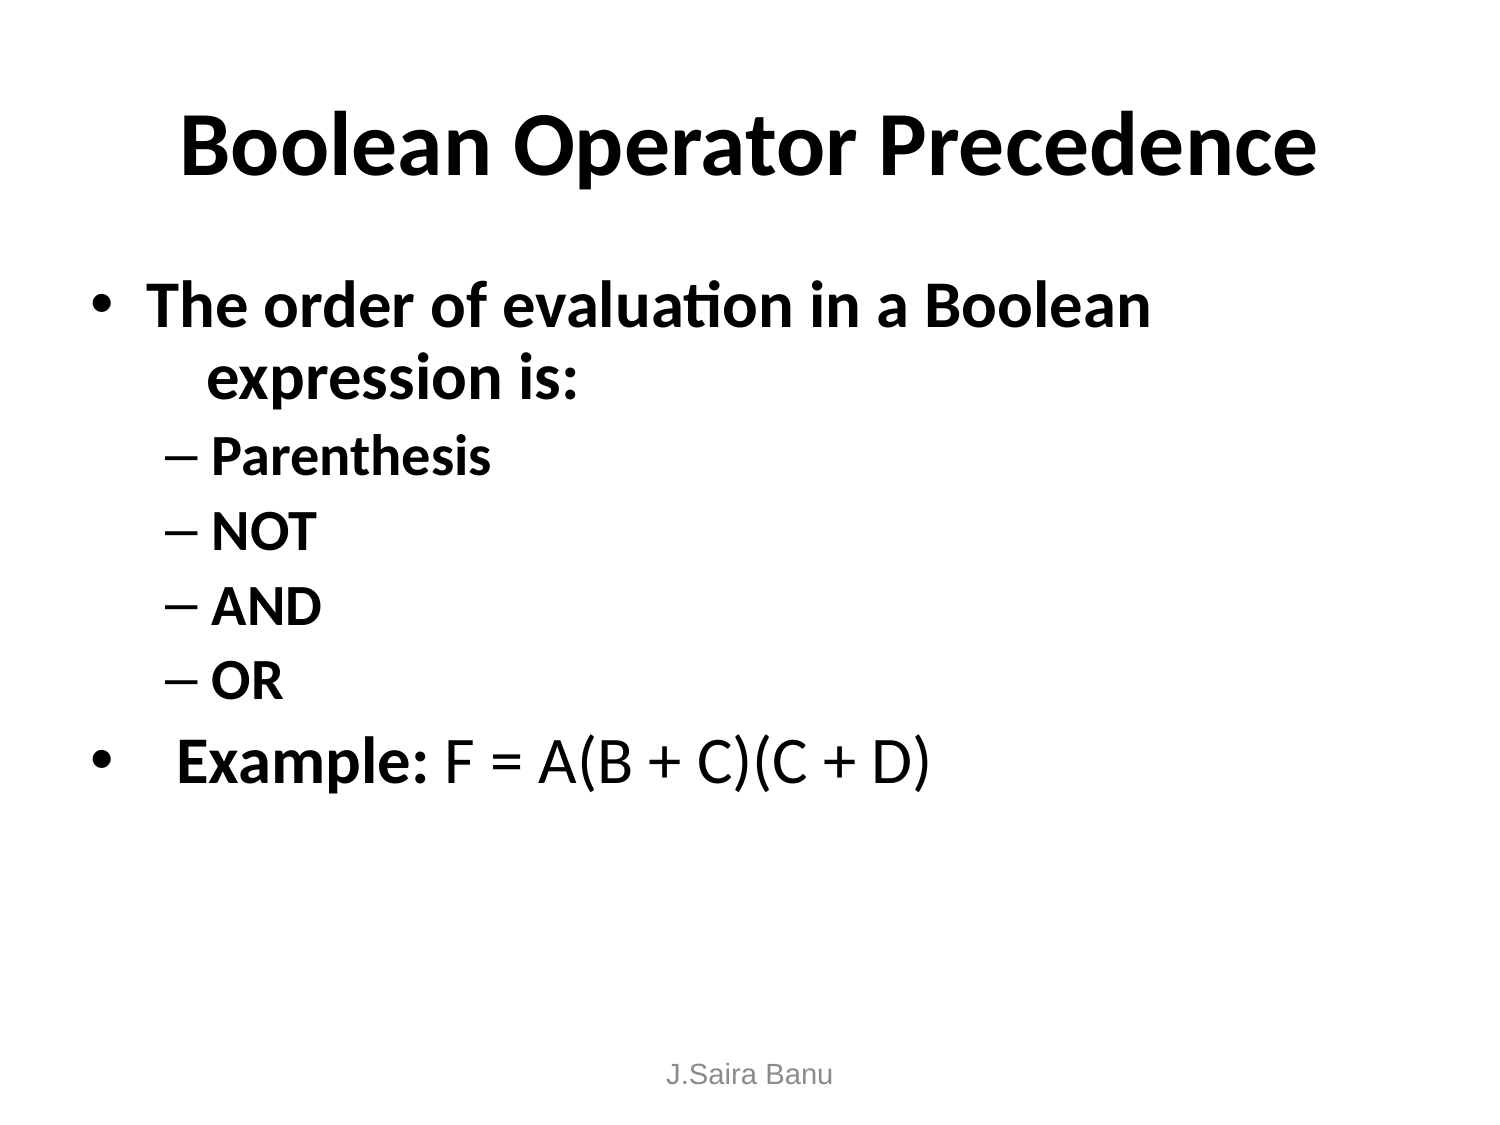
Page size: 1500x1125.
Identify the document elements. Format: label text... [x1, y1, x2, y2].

title Boolean Operator Precedence [75, 45, 1425, 233]
footer J.Saira Banu [512, 1042, 988, 1103]
list The order of evaluation in a Boolean expression is: Parenthesis NOT AND OR Example: F = A(B + C)(C + D) [75, 262, 1425, 1005]
